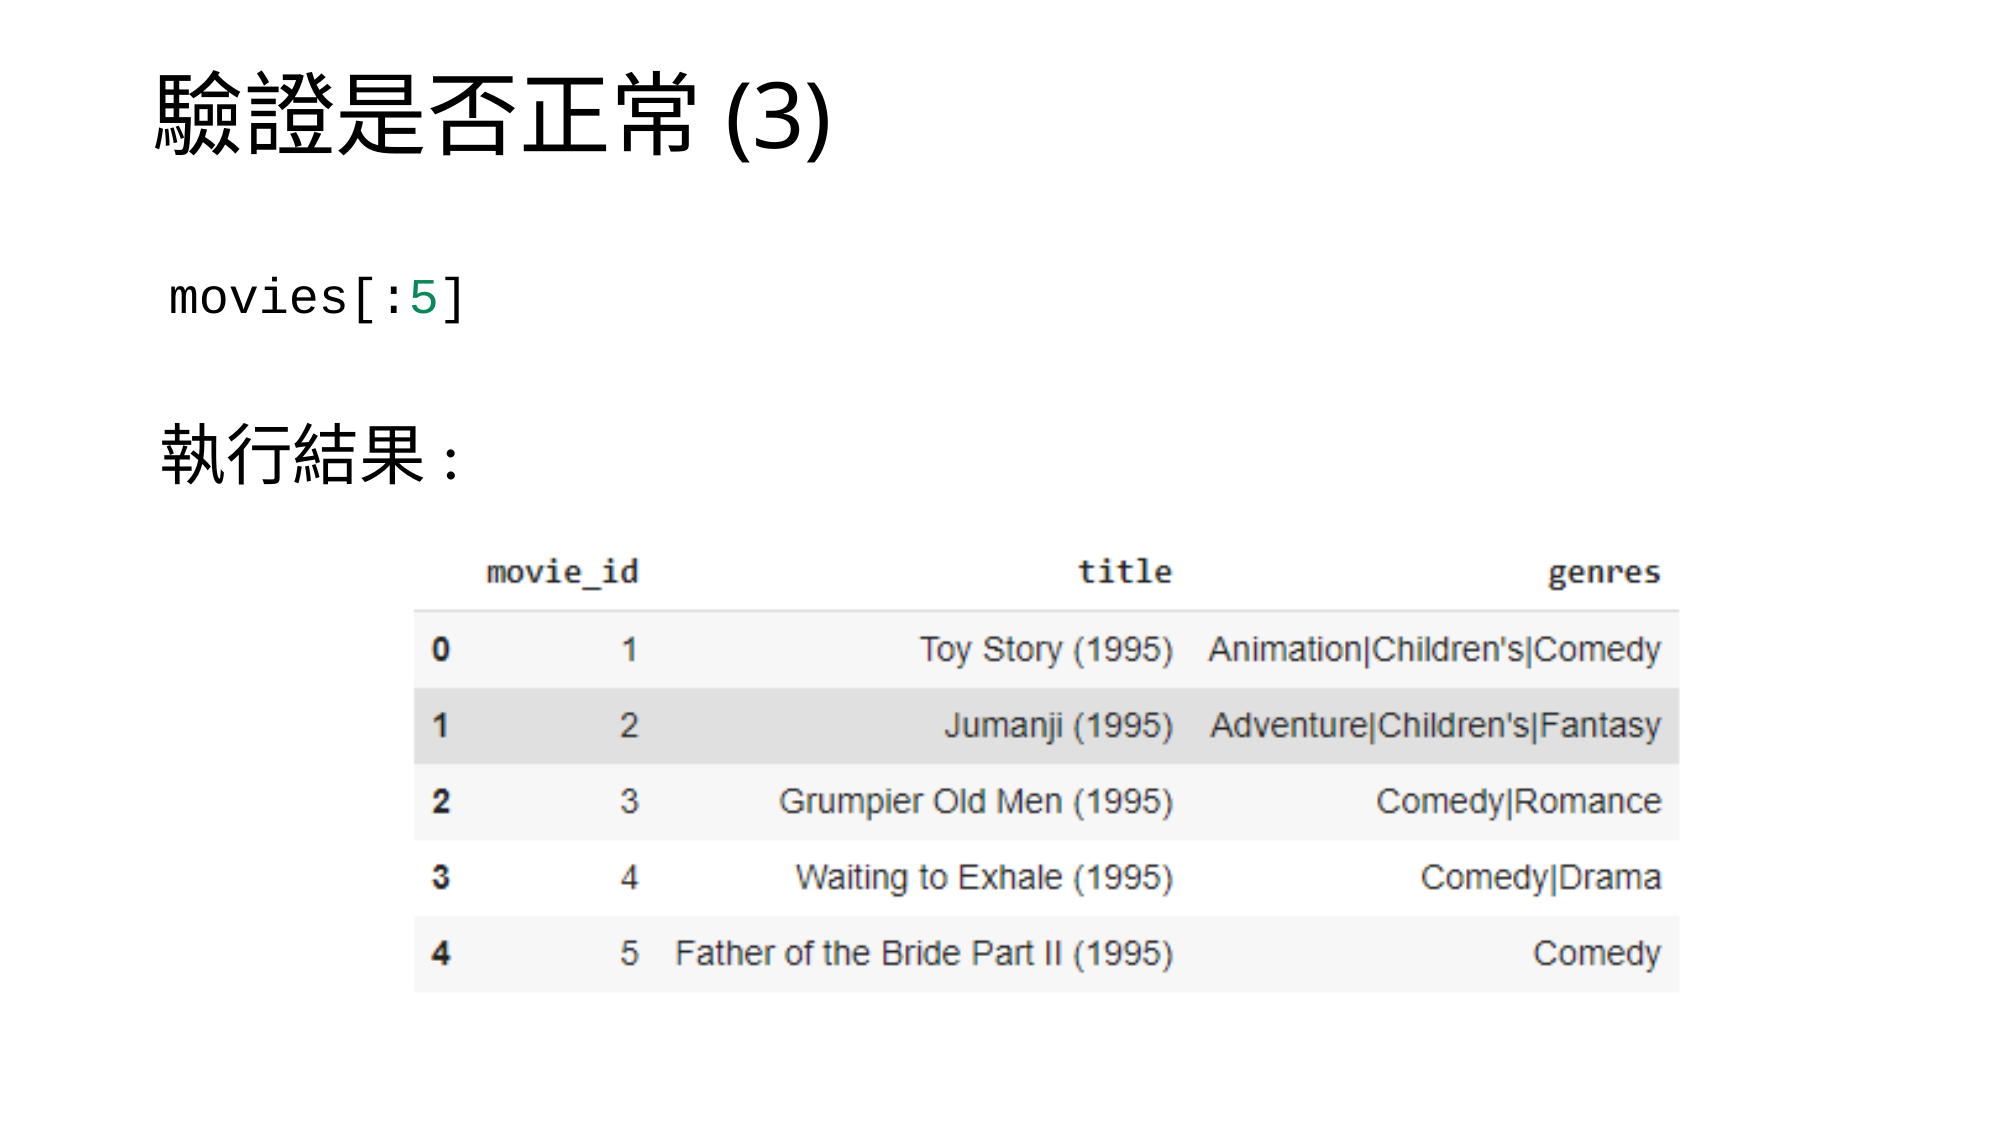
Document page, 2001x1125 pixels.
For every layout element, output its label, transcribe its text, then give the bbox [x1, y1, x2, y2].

title 驗證是否正常(3) [137, 59, 1863, 278]
text_box movies[:5] [153, 256, 604, 331]
picture [405, 527, 1722, 1005]
text_box 執行結果: [144, 405, 595, 501]
